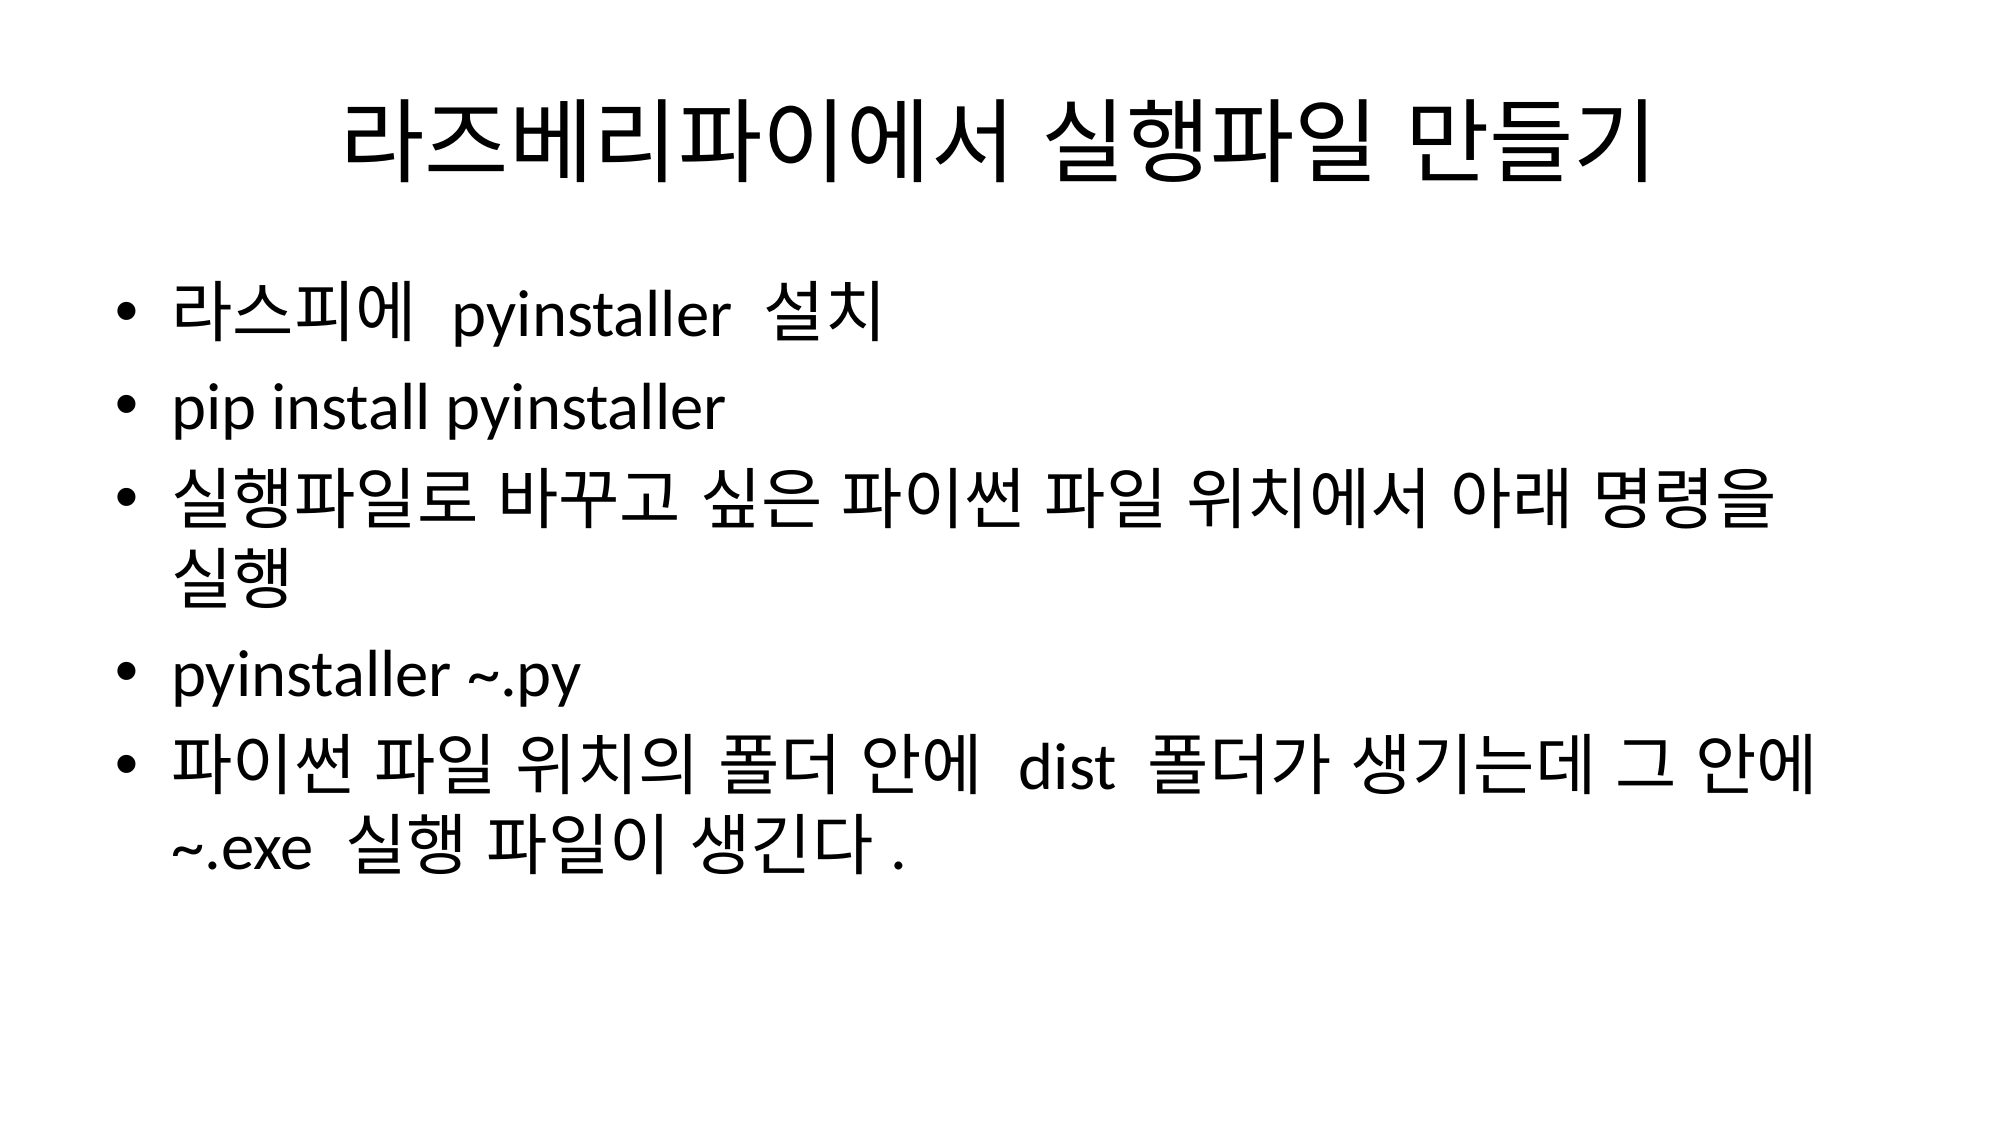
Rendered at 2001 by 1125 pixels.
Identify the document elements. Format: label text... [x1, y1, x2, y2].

list 라스피에 pyinstaller 설치 pip install pyinstaller 실행파일로 바꾸고 싶은 파이썬 파일 위치에서 아래 명령을 실행 pyinstaller ~.py 파이썬 파일 위치의 폴더 안에 dist 폴더가 생기는데 그 안에 ~.exe 실행 파일이 생긴다. [99, 262, 1900, 1005]
title 라즈베리파이에서 실행파일 만들기 [99, 45, 1900, 233]
